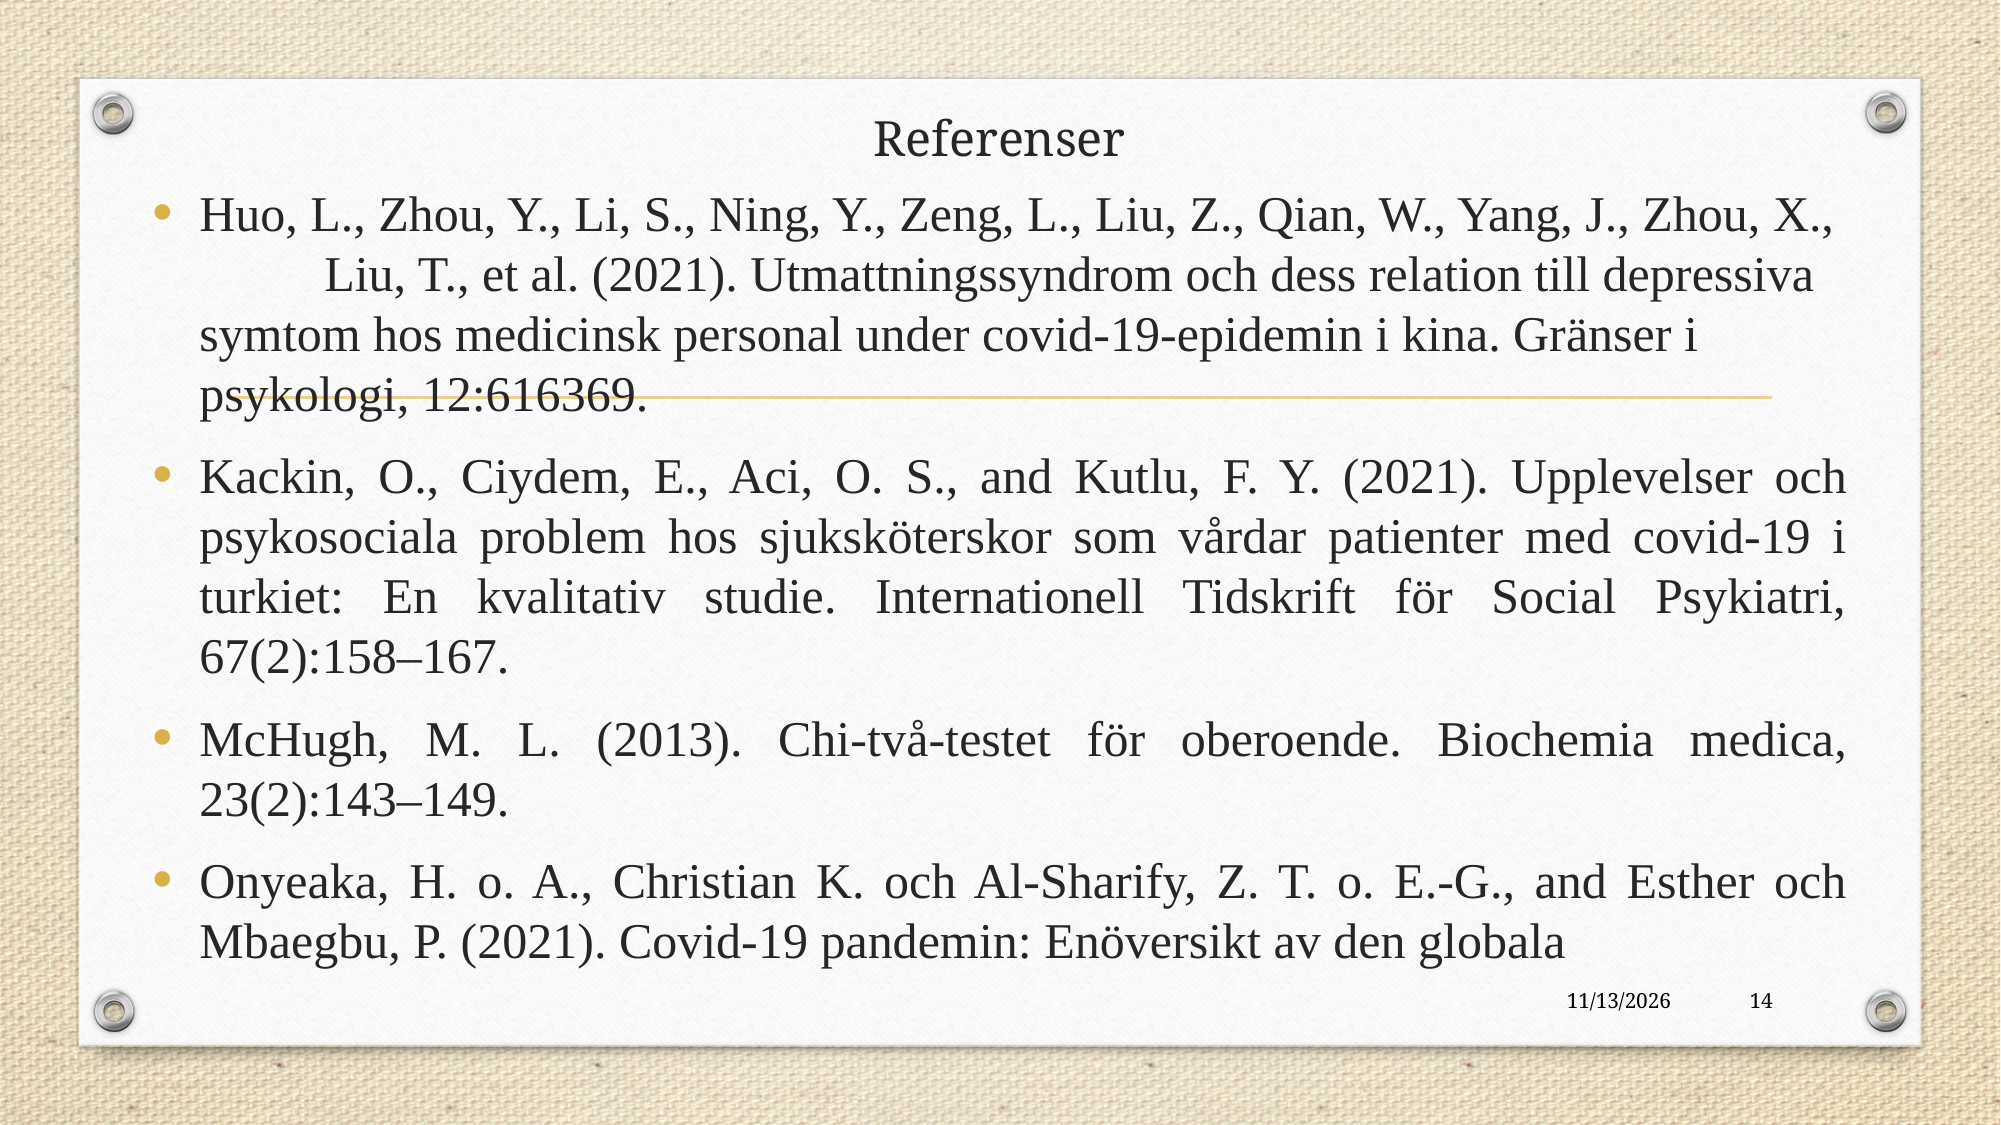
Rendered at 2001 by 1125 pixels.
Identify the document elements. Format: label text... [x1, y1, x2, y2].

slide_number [1423, 979, 1686, 1025]
slide_number 14 [1698, 979, 1788, 1025]
picture [0, 0, 2001, 1125]
list Huo, L., Zhou, Y., Li, S., Ning, Y., Zeng, L., Liu, Z., Qian, W., Yang, J., Zhou, X., Liu, T., et al. (2021). Utmattningssyndrom och dess relation till depressiva symtom hos medicinsk personal under covid-19-epidemin i kina. Gränser i psykologi, 12:616369. Kackin, O., Ciydem, E., Aci, O. S., and Kutlu, F. Y. (2021). Upplevelser och psykosociala problem hos sjuksköterskor som vårdar patienter med covid-19 i turkiet: En kvalitativ studie. Internationell Tidskrift för Social Psykiatri, 67(2):158–167. McHugh, M. L. (2013). Chi-två-testet för oberoende. Biochemia medica, 23(2):143–149. Onyeaka, H. o. A., Christian K. och Al-Sharify, Z. T. o. E.-G., and Esther och Mbaegbu, P. (2021). Covid-19 pandemin: Enöversikt av den globala [137, 173, 1863, 964]
title Referenser [137, 99, 1863, 173]
